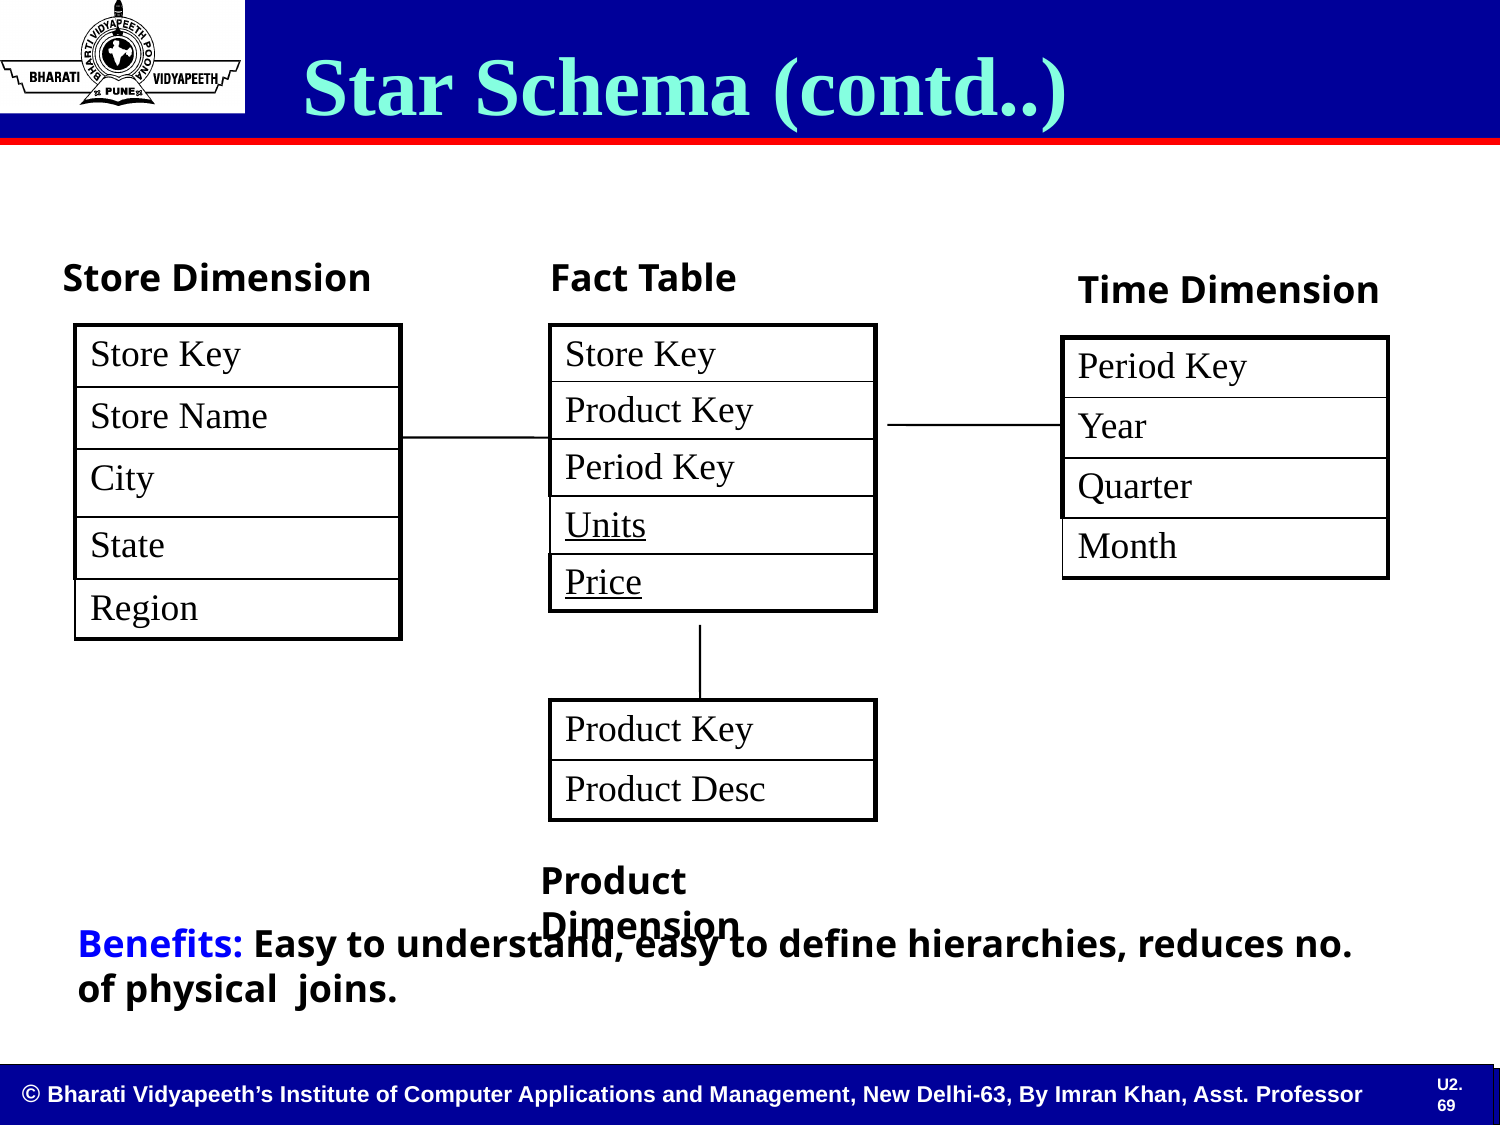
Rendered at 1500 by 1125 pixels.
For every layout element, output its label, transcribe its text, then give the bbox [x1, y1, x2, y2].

table_cell Quarter [1065, 459, 1386, 517]
table_header Period Key [1065, 340, 1386, 397]
text_box Product Dimension [524, 849, 894, 912]
text_box Fact Table [534, 246, 753, 307]
table_header Store Key [77, 327, 398, 386]
table_cell Price [552, 555, 873, 609]
table_cell Year [1065, 398, 1386, 457]
table_cell Product Desc [552, 761, 873, 818]
table_header Product Key [552, 702, 873, 759]
picture [0, 0, 241, 106]
table_cell Store Name [77, 388, 398, 448]
title Star Schema (contd..) [287, 24, 1500, 213]
table_header Store Key [552, 327, 873, 381]
table_cell State [77, 518, 398, 578]
table_cell Month [1063, 519, 1386, 576]
text_box Store Dimension [47, 246, 413, 307]
text_box Time Dimension [1062, 258, 1396, 319]
table_cell Period Key [552, 440, 873, 495]
table_cell City [77, 450, 398, 516]
text_box Benefits: Easy to understand, easy to define hierarchies, reduces no. of physical joins. [62, 912, 1375, 1018]
table_cell Units [551, 497, 873, 553]
table_cell Region [76, 580, 398, 637]
table_cell Product Key [552, 382, 873, 438]
